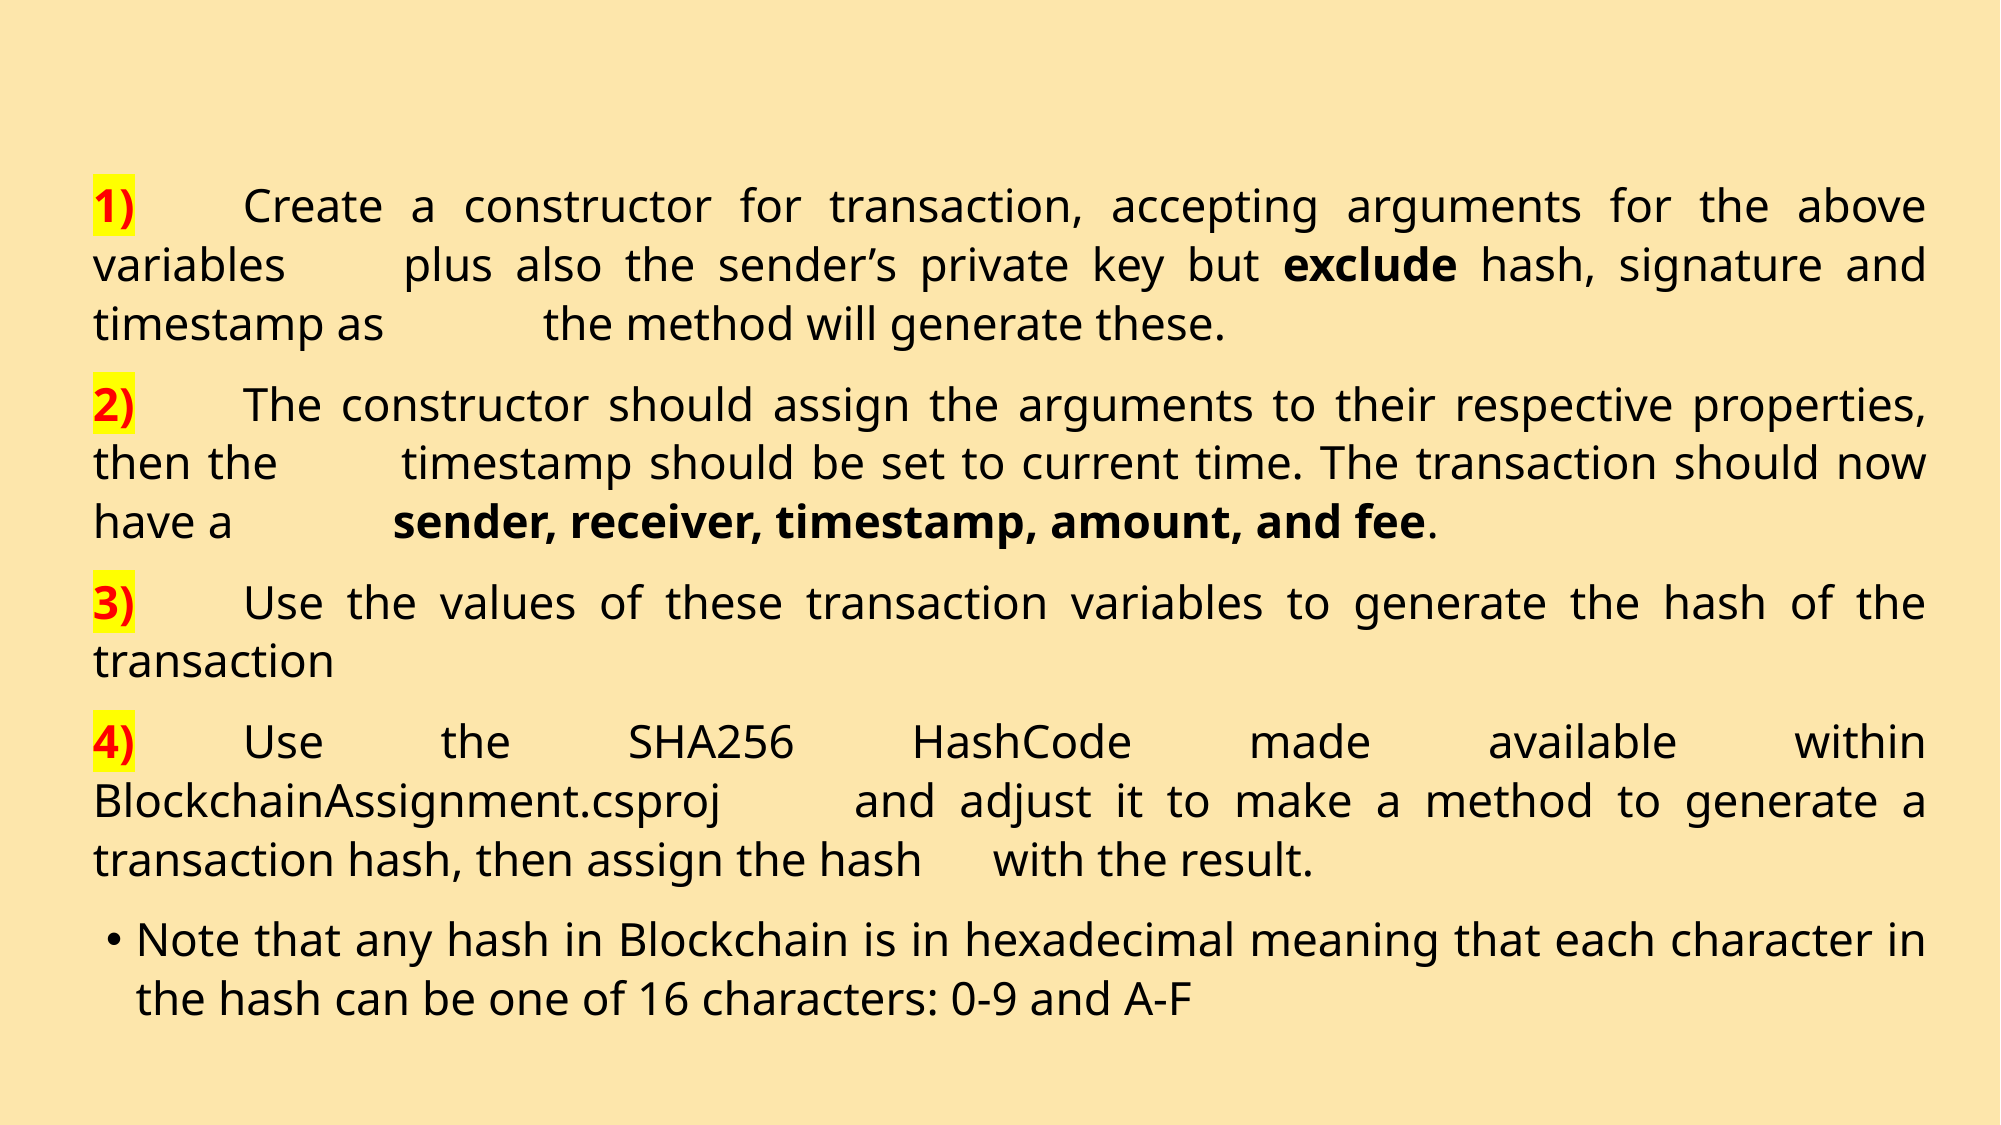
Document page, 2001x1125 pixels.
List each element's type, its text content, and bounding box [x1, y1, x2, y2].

list 1) Create a constructor for transaction, accepting arguments for the above variables plus also the sender’s private key but exclude hash, signature and timestamp as the method will generate these. 2) The constructor should assign the arguments to their respective properties, then the timestamp should be set to current time. The transaction should now have a sender, receiver, timestamp, amount, and fee. 3) Use the values of these transaction variables to generate the hash of the transaction 4) Use the SHA256 HashCode made available within BlockchainAssignment.csproj and adjust it to make a method to generate a transaction hash, then assign the hash with the result. Note that any hash in Blockchain is in hexadecimal meaning that each character in the hash can be one of 16 characters: 0-9 and A-F [92, 173, 1928, 1047]
